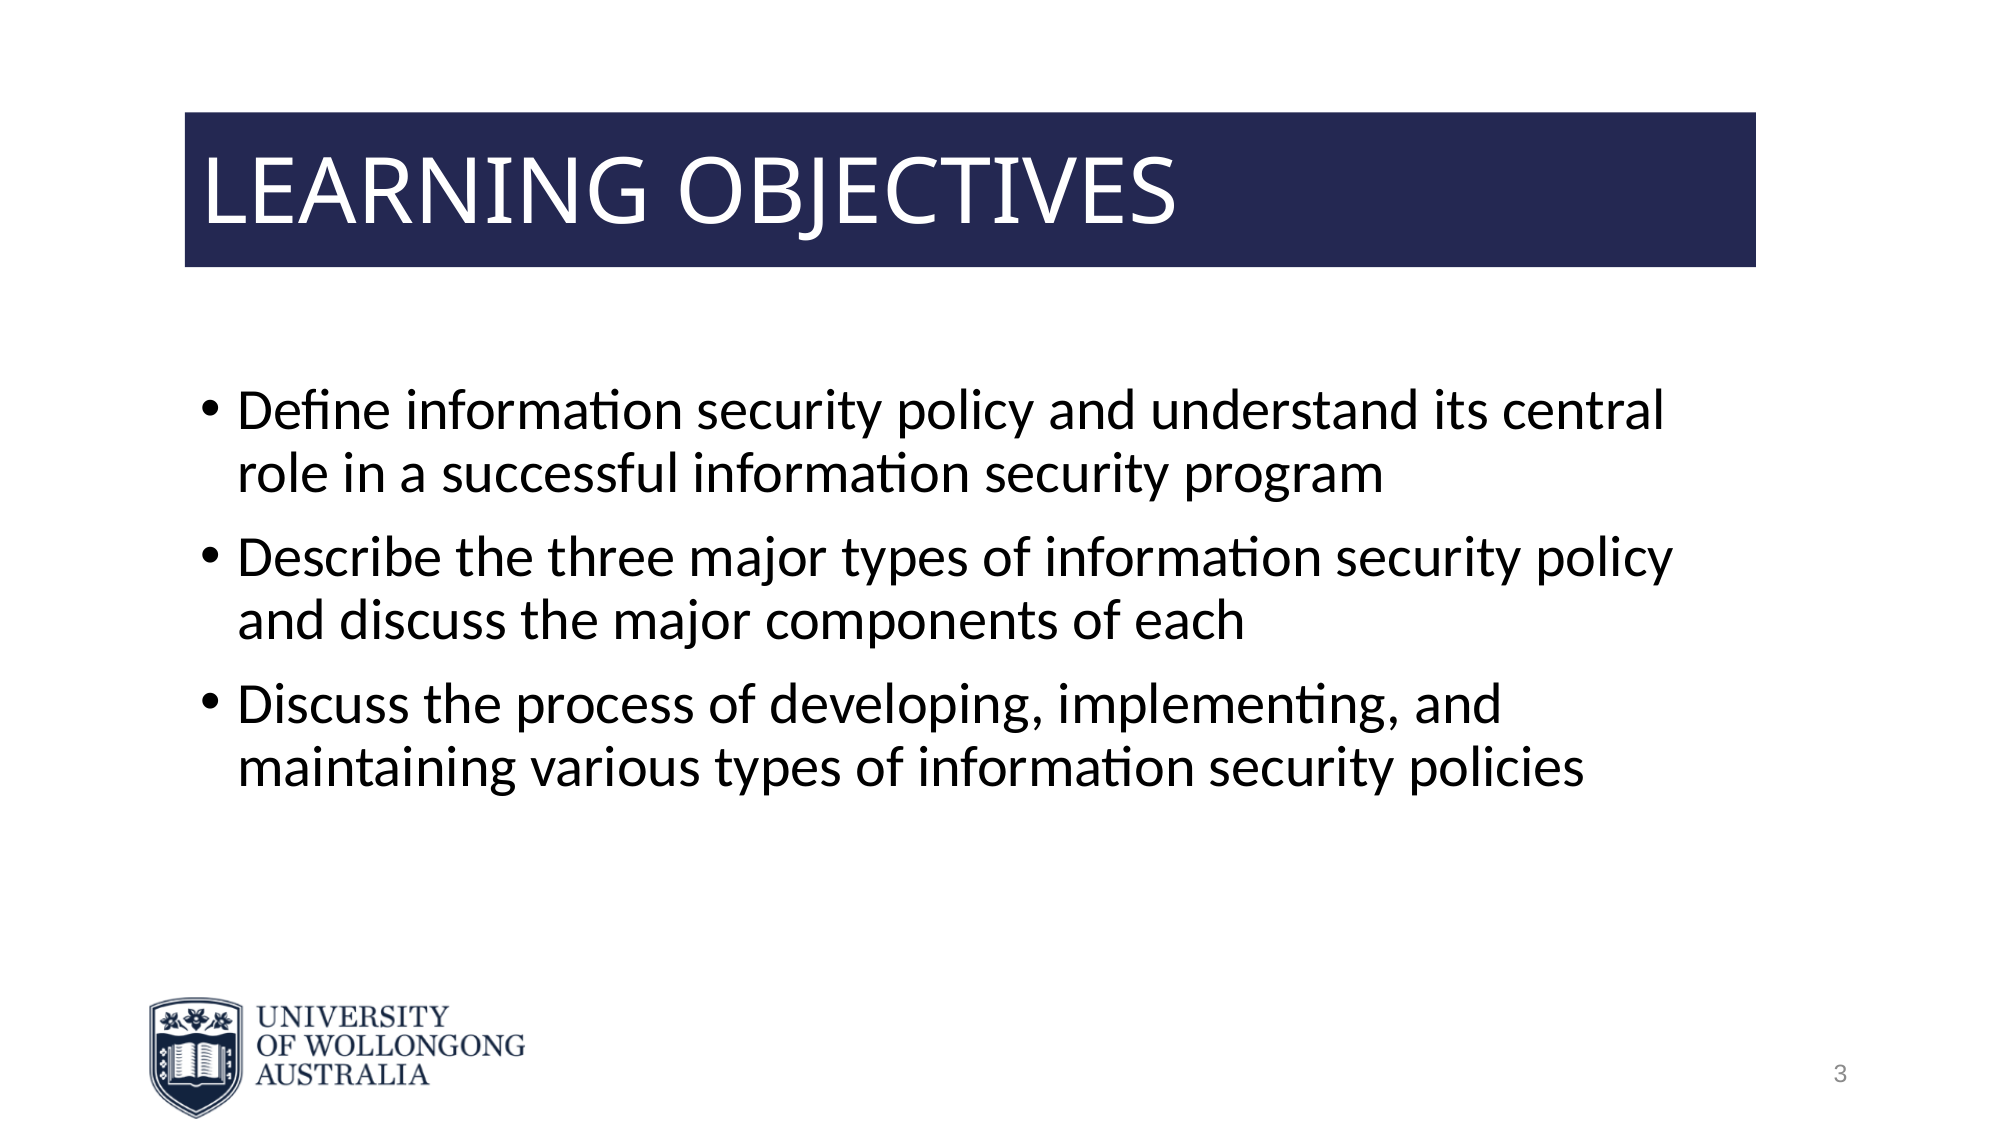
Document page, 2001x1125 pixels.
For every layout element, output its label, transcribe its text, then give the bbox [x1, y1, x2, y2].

title LEARNING OBJECTIVES [184, 112, 1756, 268]
slide_number 3 [1412, 1042, 1863, 1103]
list Define information security policy and understand its central role in a successful information security program Describe the three major types of information security policy and discuss the major components of each Discuss the process of developing, implementing, and maintaining various types of information security policies [184, 371, 1756, 846]
picture [137, 987, 548, 1125]
